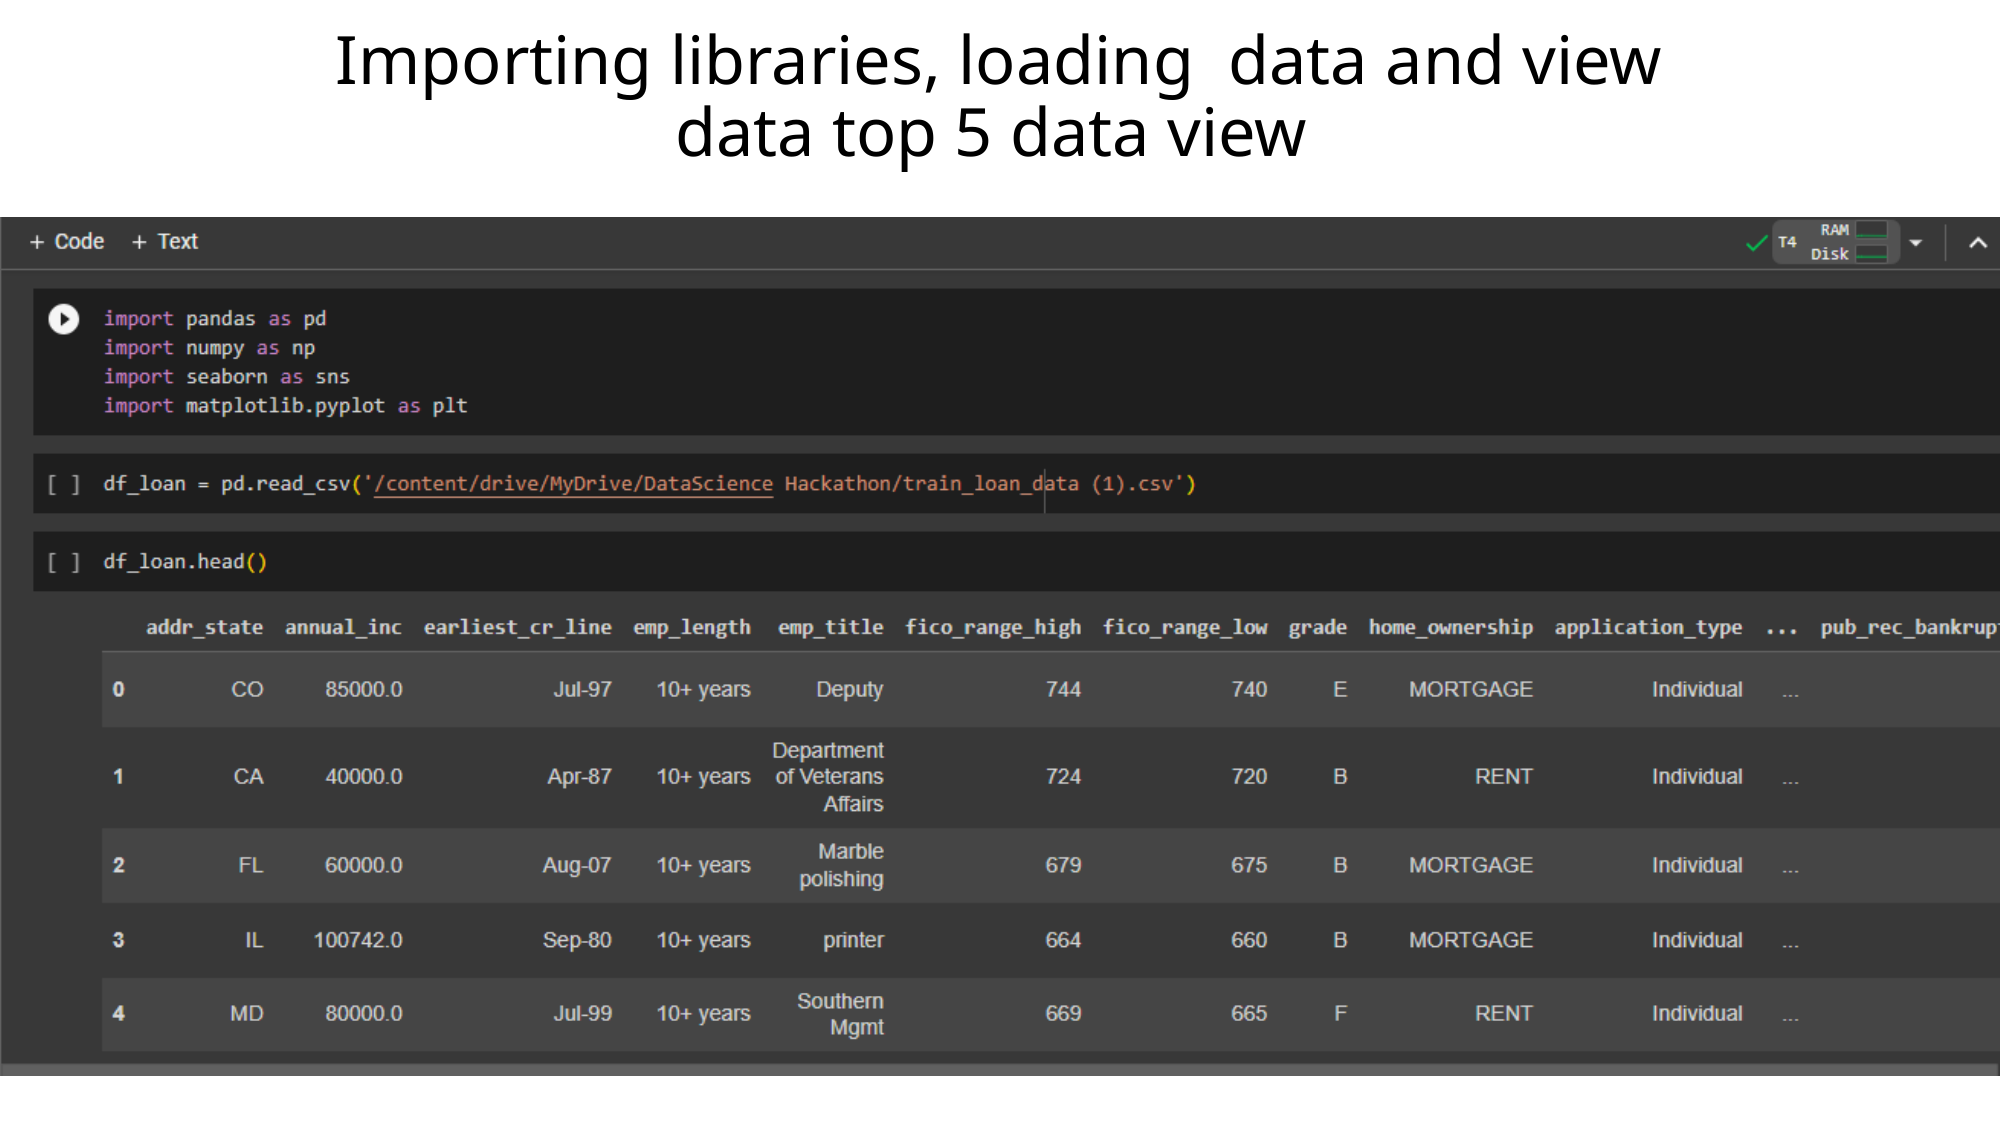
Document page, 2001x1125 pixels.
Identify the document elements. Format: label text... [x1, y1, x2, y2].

title Importing libraries, loading data and view data top 5 data view [249, 49, 1750, 179]
picture [0, 217, 2000, 1076]
